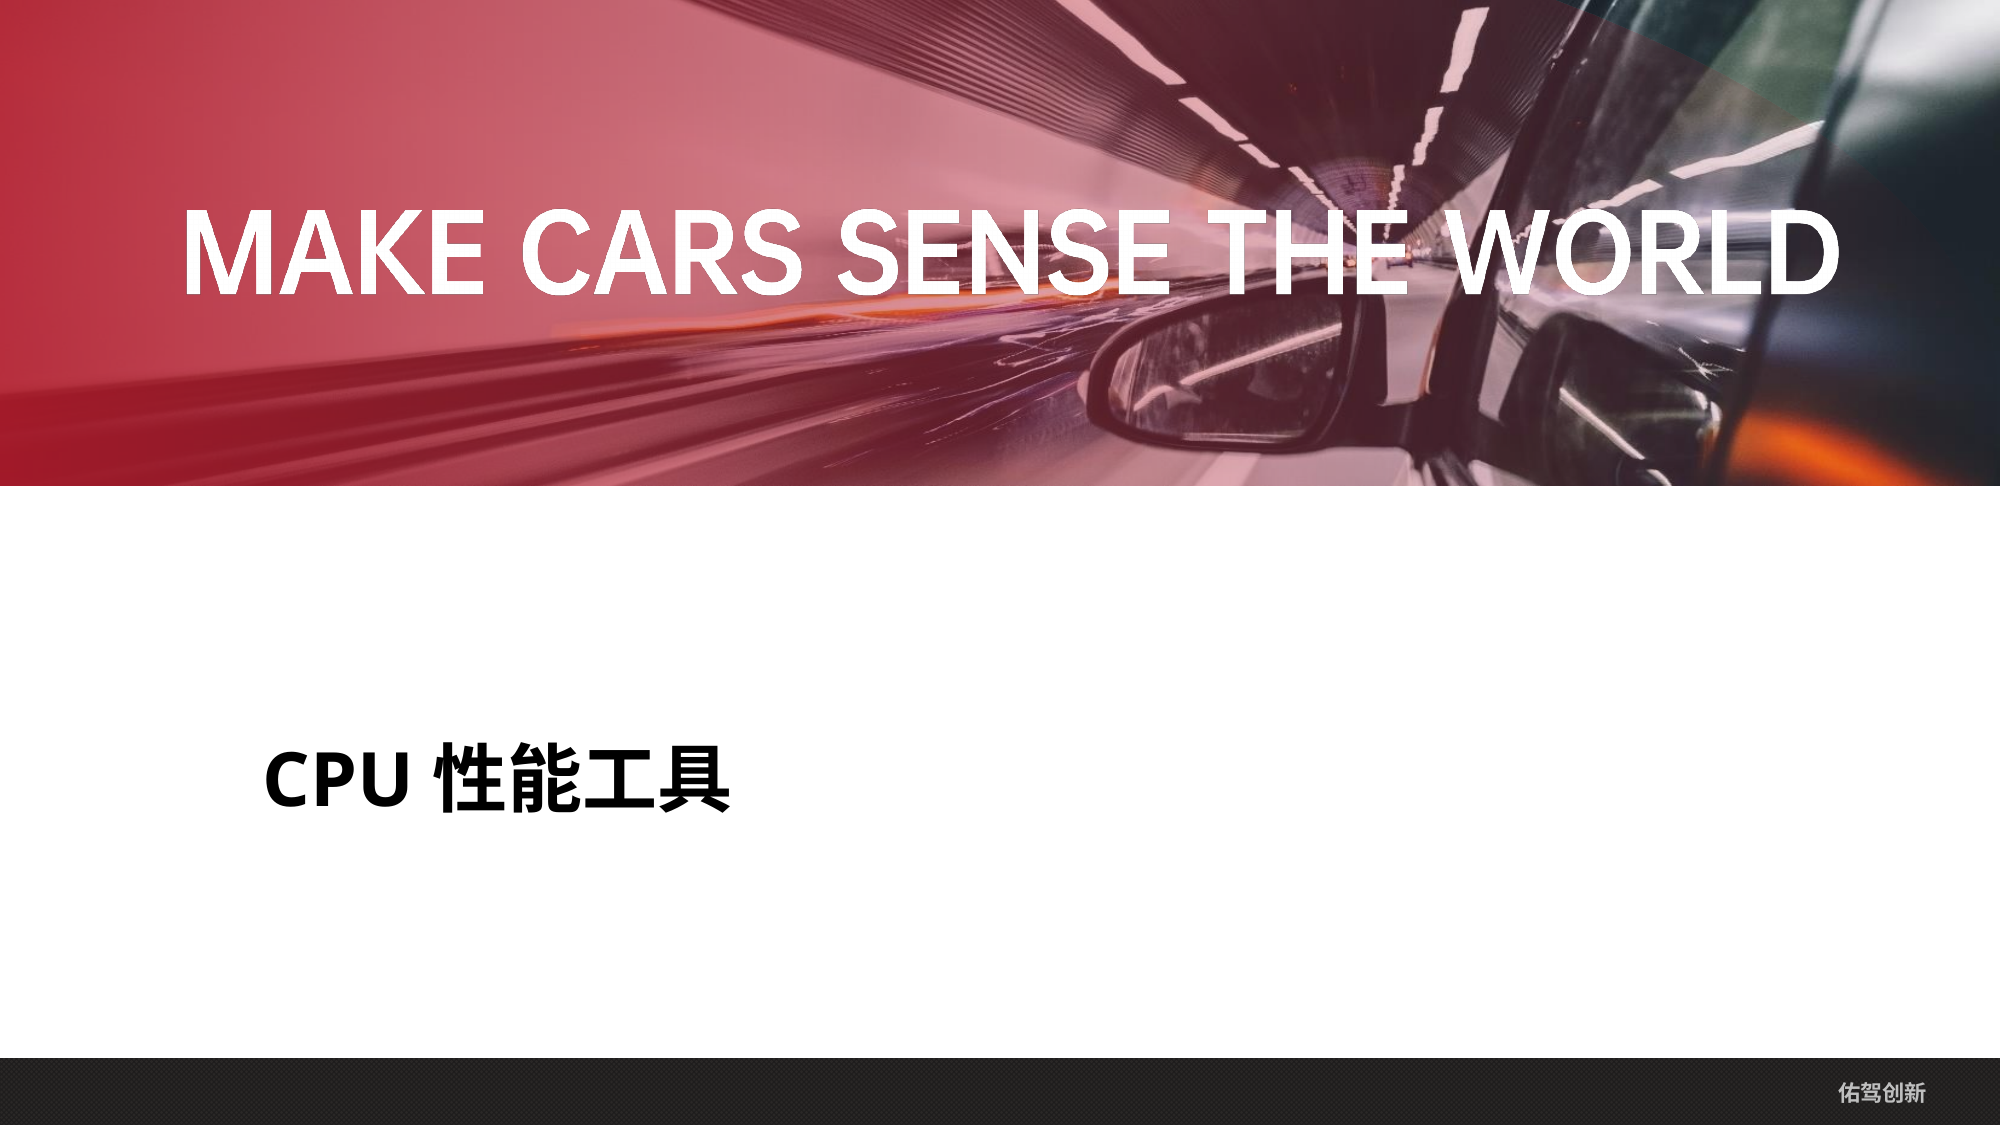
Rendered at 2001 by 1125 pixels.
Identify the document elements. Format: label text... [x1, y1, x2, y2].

picture [0, 1058, 2000, 1125]
picture [118, 0, 2000, 486]
title CPU性能工具 [247, 723, 1852, 1012]
